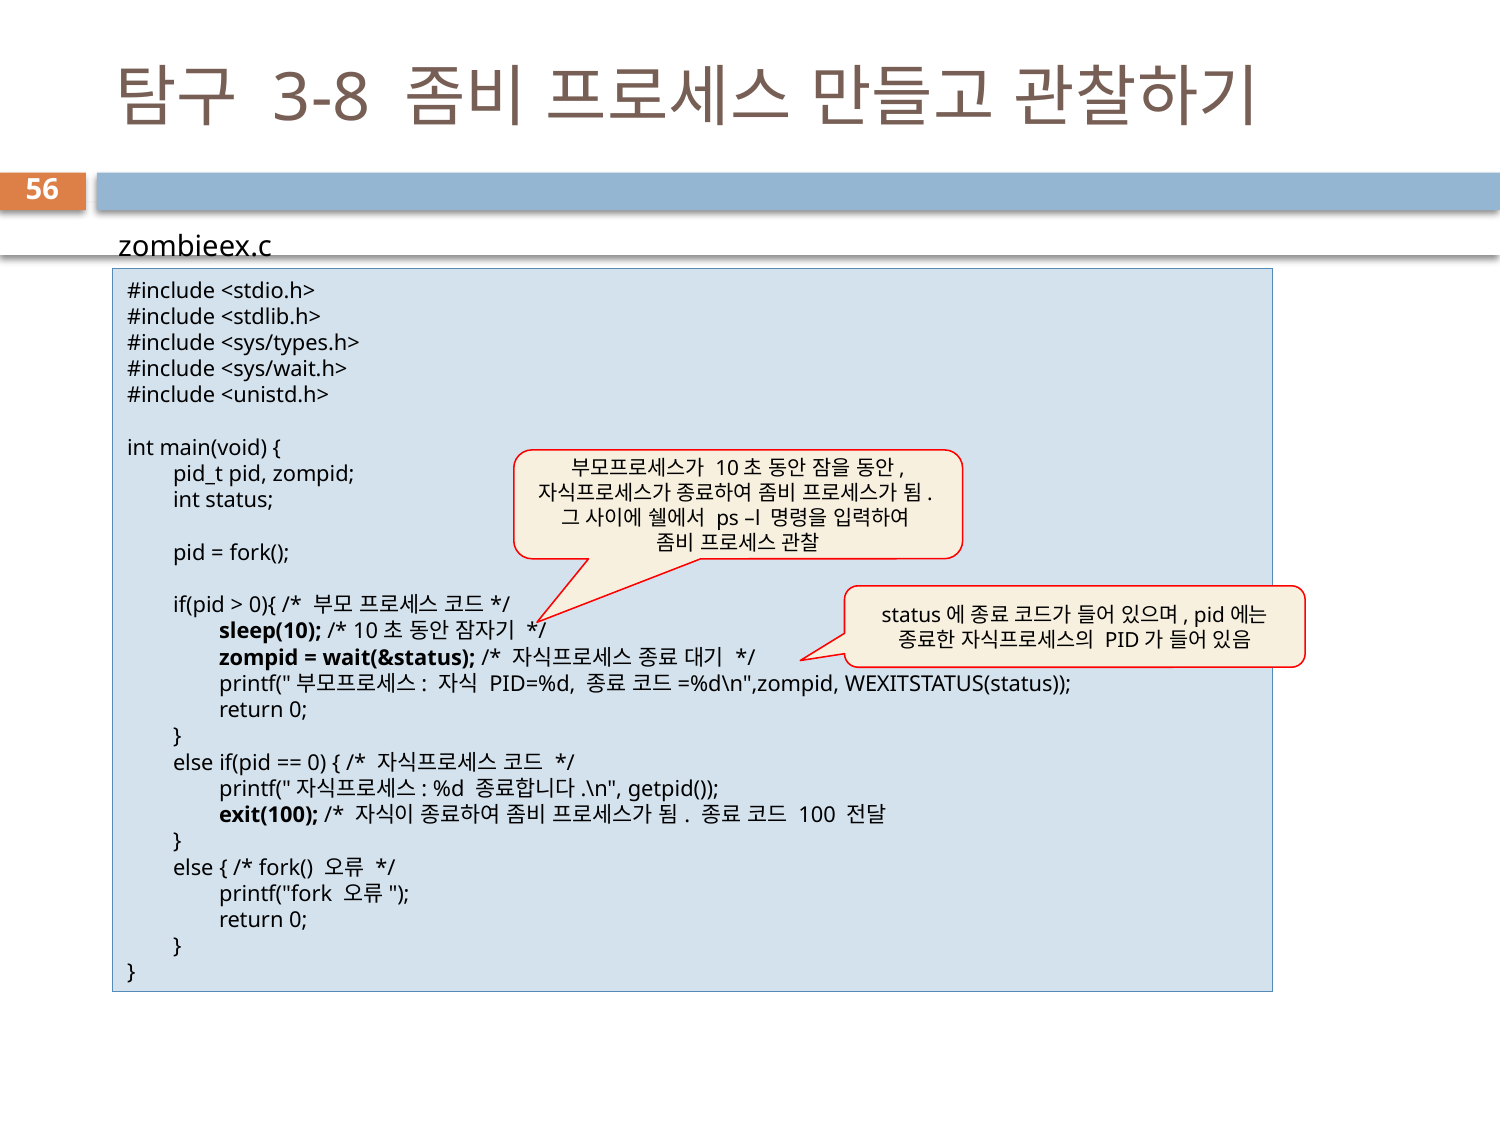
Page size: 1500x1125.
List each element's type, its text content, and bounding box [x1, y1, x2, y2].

text_box #include <stdio.h> #include <stdlib.h> #include <sys/types.h> #include <sys/wait.h> #include <unistd.h> int main(void) { pid_t pid, zompid; int status; pid = fork(); if(pid > 0){ /* 부모 프로세스 코드*/ sleep(10); /* 10초 동안 잠자기 */ zompid = wait(&status); /* 자식프로세스 종료 대기 */ printf("부모프로세스: 자식 PID=%d, 종료 코드=%d\n",zompid, WEXITSTATUS(status)); return 0; } else if(pid == 0) { /* 자식프로세스 코드 */ printf("자식프로세스: %d 종료합니다.\n", getpid()); exit(100); /* 자식이 종료하여 좀비 프로세스가 됨. 종료 코드 100 전달 } else { /* fork() 오류 */ printf("fork 오류"); return 0; } } [112, 268, 1273, 992]
text_box 부모프로세스가 10초 동안 잠을 동안, 자식프로세스가 종료하여 좀비 프로세스가 됨. 그 사이에 쉘에서 ps –l 명령을 입력하여 좀비 프로세스 관찰 [512, 448, 965, 624]
text_box zombieex.c [103, 219, 287, 270]
text_box status에 종료 코드가 들어 있으며, pid에는 종료한 자식프로세스의 PID가 들어 있음 [798, 584, 1307, 669]
title 탐구 3-8 좀비 프로세스 만들고 관찰하기 [100, 37, 1438, 149]
slide_number 56 [0, 170, 87, 211]
